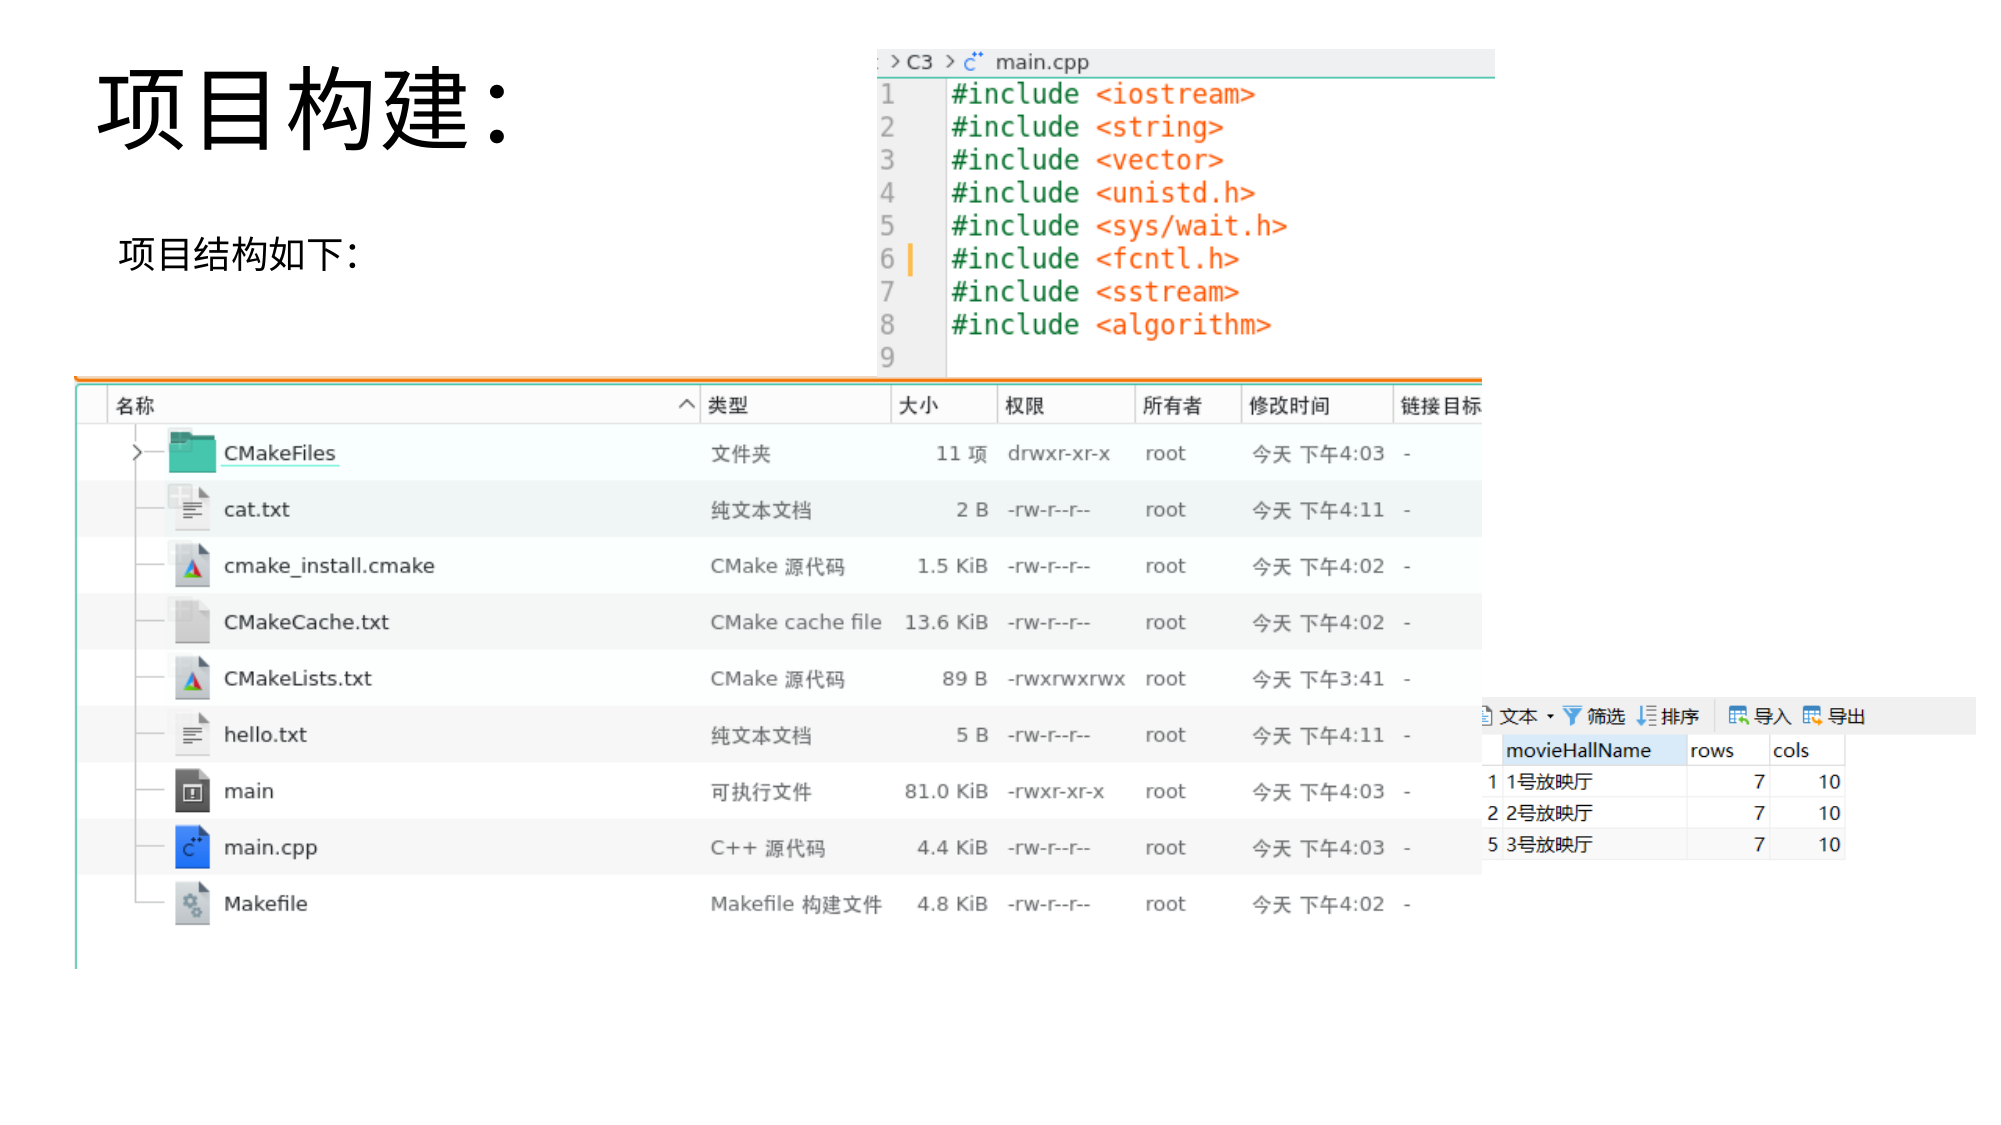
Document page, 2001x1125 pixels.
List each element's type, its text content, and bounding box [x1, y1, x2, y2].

title 项目构建： [0, 15, 751, 213]
text_box 项目结构如下： [104, 223, 559, 284]
picture [74, 49, 1976, 969]
